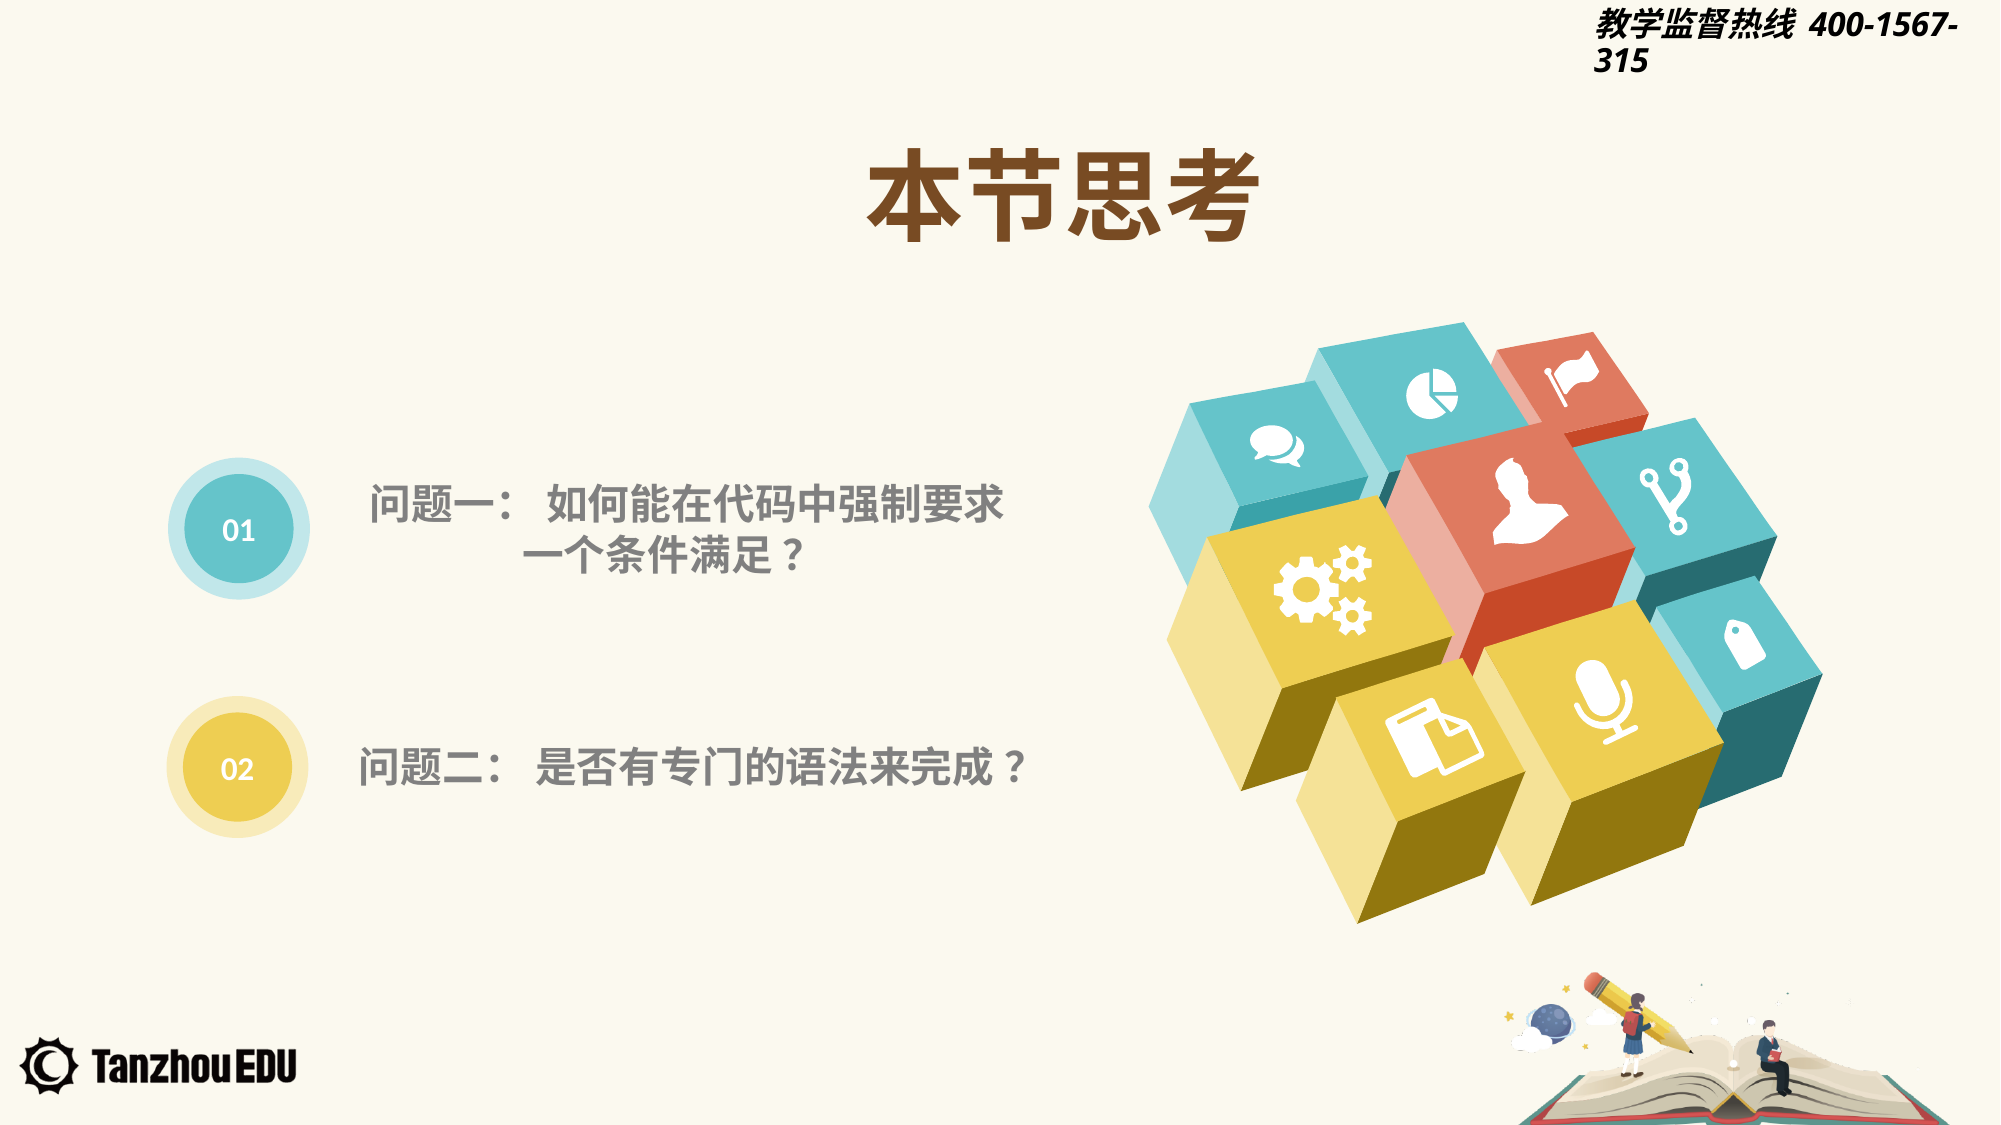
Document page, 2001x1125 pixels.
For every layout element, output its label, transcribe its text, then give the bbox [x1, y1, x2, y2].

text_box 问题一： 如何能在代码中强制要求 一个条件满足 ？ [354, 471, 1096, 586]
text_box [1277, 322, 1538, 418]
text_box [1295, 657, 1526, 924]
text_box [1148, 380, 1369, 610]
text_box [1538, 331, 1649, 417]
picture [1499, 942, 1986, 1125]
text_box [1166, 495, 1456, 792]
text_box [1636, 575, 1823, 816]
text_box 问题二： 是否有专门的语法来完成 ？ [343, 733, 1085, 799]
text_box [166, 695, 309, 838]
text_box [168, 457, 310, 600]
text_box 本节思考 [792, 126, 1337, 262]
picture [0, 1005, 321, 1125]
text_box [1443, 599, 1724, 906]
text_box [1538, 417, 1778, 575]
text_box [1365, 418, 1636, 599]
